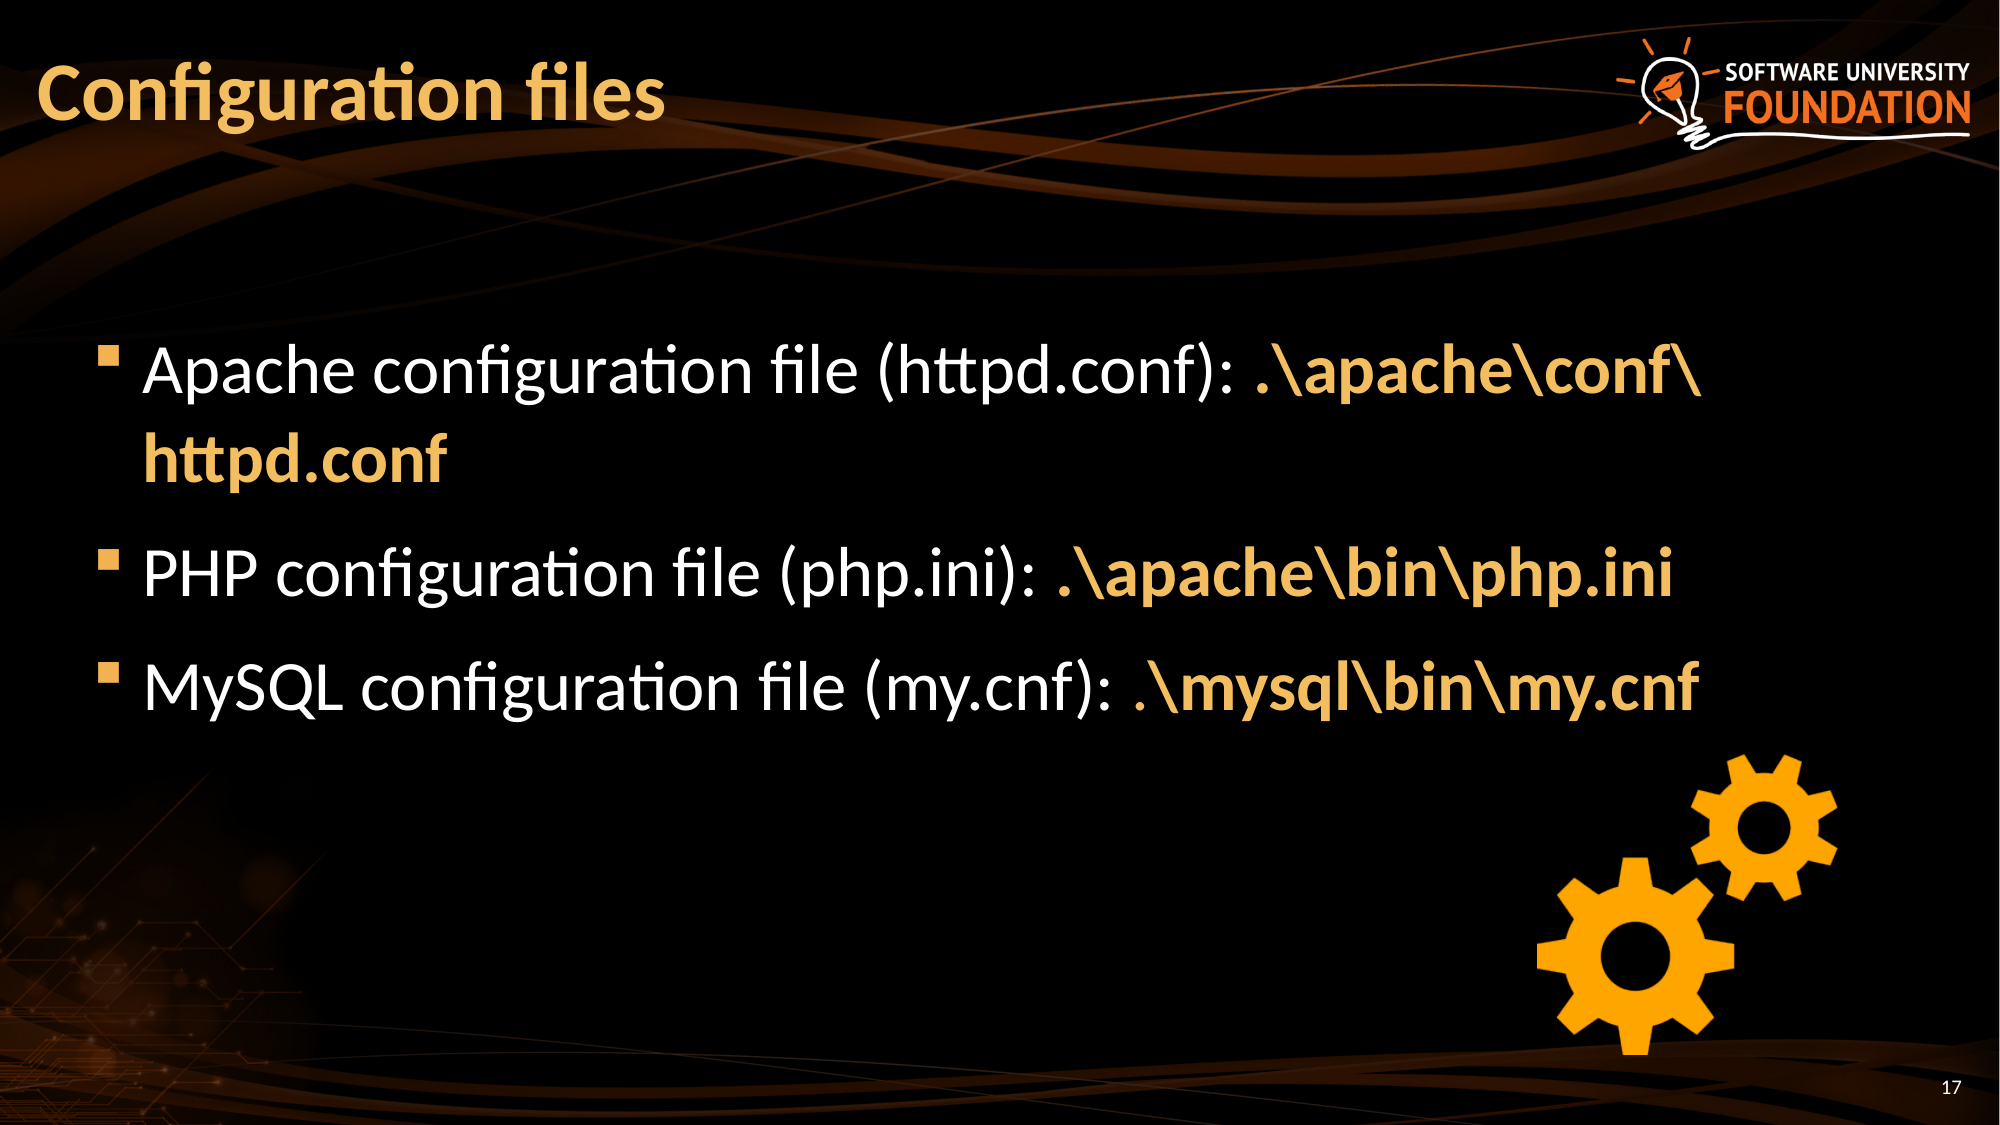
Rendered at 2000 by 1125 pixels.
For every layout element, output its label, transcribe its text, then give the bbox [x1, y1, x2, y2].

picture [0, 0, 2000, 1125]
slide_number 17 [1897, 1070, 1968, 1103]
title Configuration files [19, 2, 1591, 185]
list Apache configuration file (httpd.conf): .\apache\conf\httpd.conf PHP configuration file (php.ini): .\apache\bin\php.ini MySQL configuration file (my.cnf): .\mysql\bin\my.cnf [74, 312, 1923, 776]
